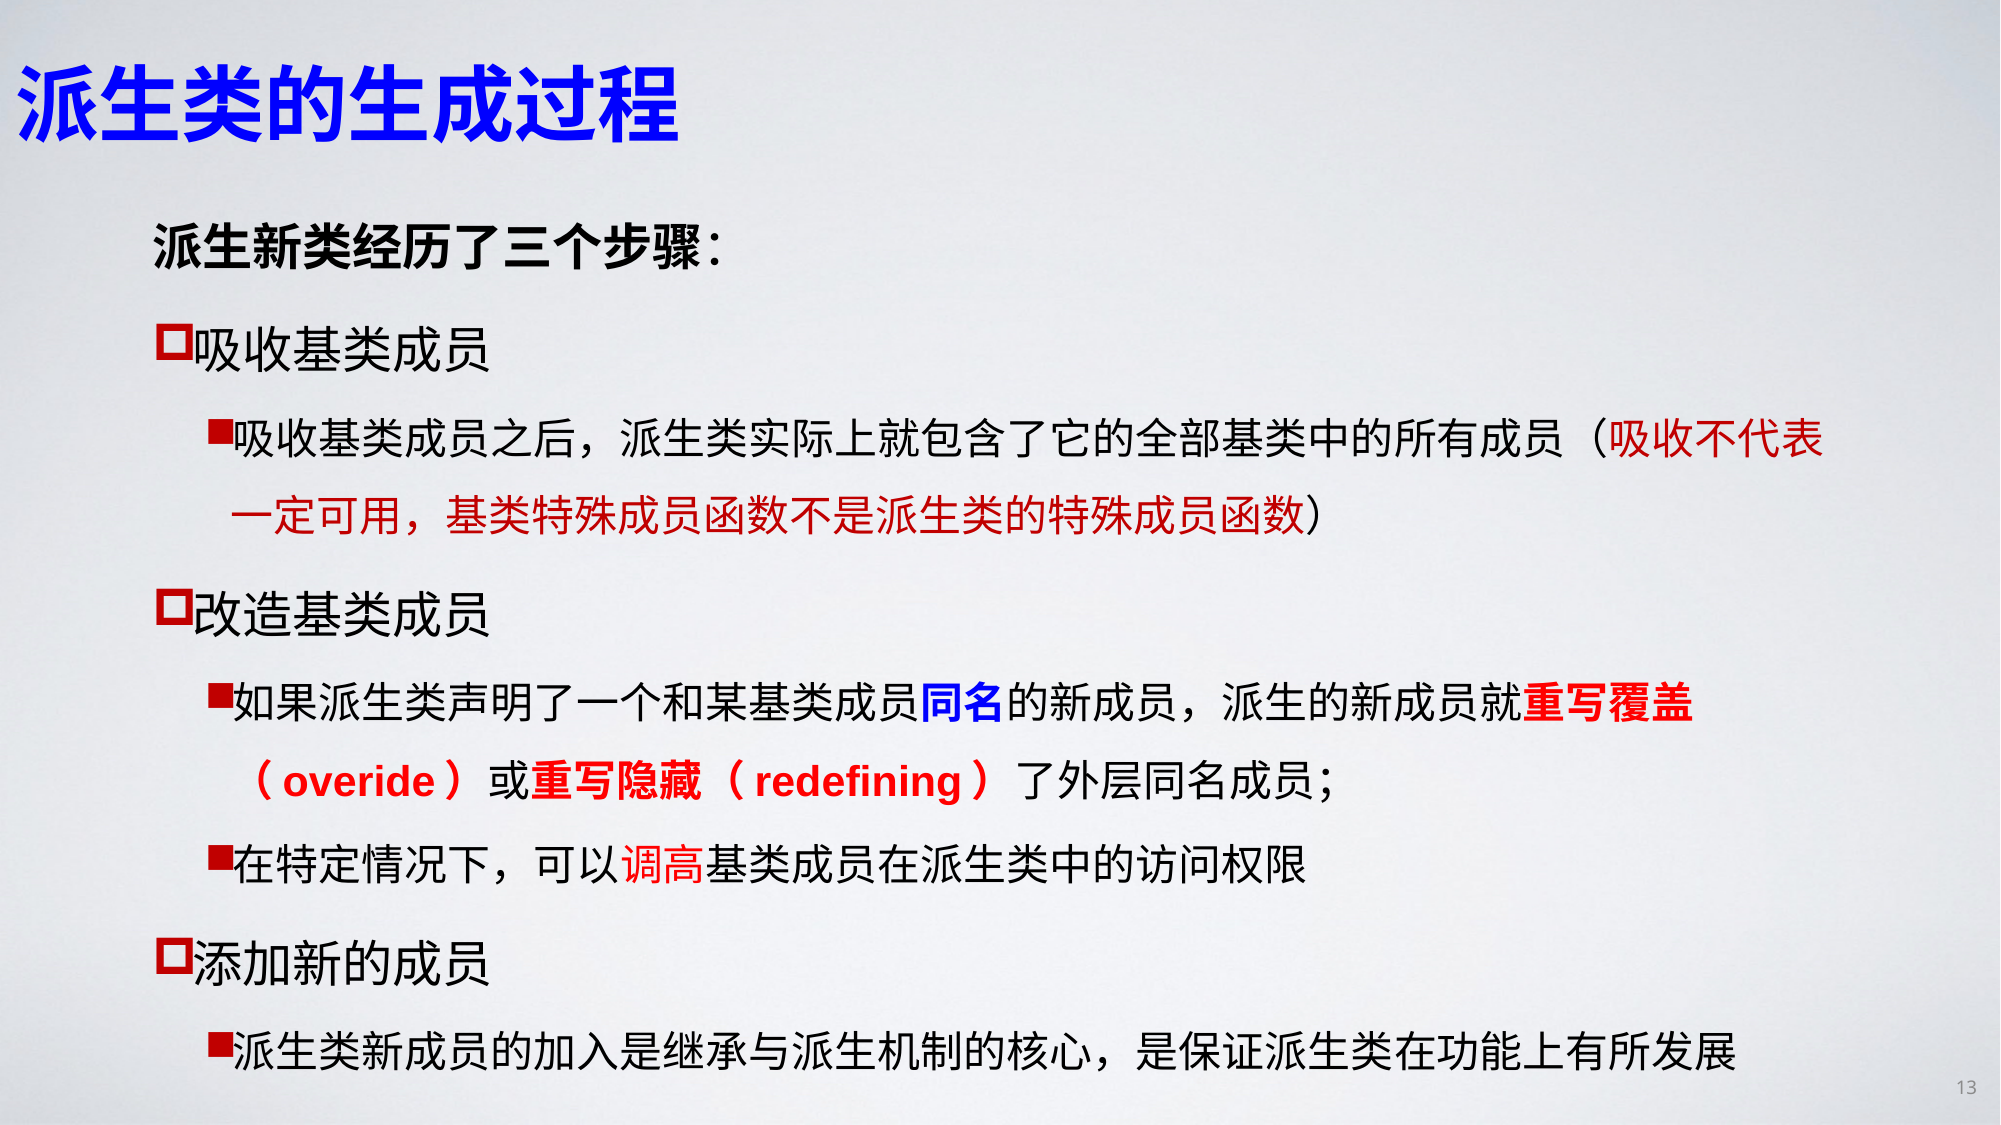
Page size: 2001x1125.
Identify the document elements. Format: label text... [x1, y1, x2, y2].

title 派生类的生成过程 [0, 0, 1725, 218]
slide_number 13 [1933, 1058, 1993, 1119]
picture [0, 0, 2001, 1125]
list 派生新类经历了三个步骤： 吸收基类成员 吸收基类成员之后，派生类实际上就包含了它的全部基类中的所有成员（吸收不代表一定可用，基类特殊成员函数不是派生类的特殊成员函数） 改造基类成员 如果派生类声明了一个和某基类成员同名的新成员，派生的新成员就重写覆盖（overide）或重写隐藏（redefining）了外层同名成员； 在特定情况下，可以调高基类成员在派生类中的访问权限 添加新的成员 派生类新成员的加入是继承与派生机制的核心，是保证派生类在功能上有所发展 [137, 178, 1863, 1089]
